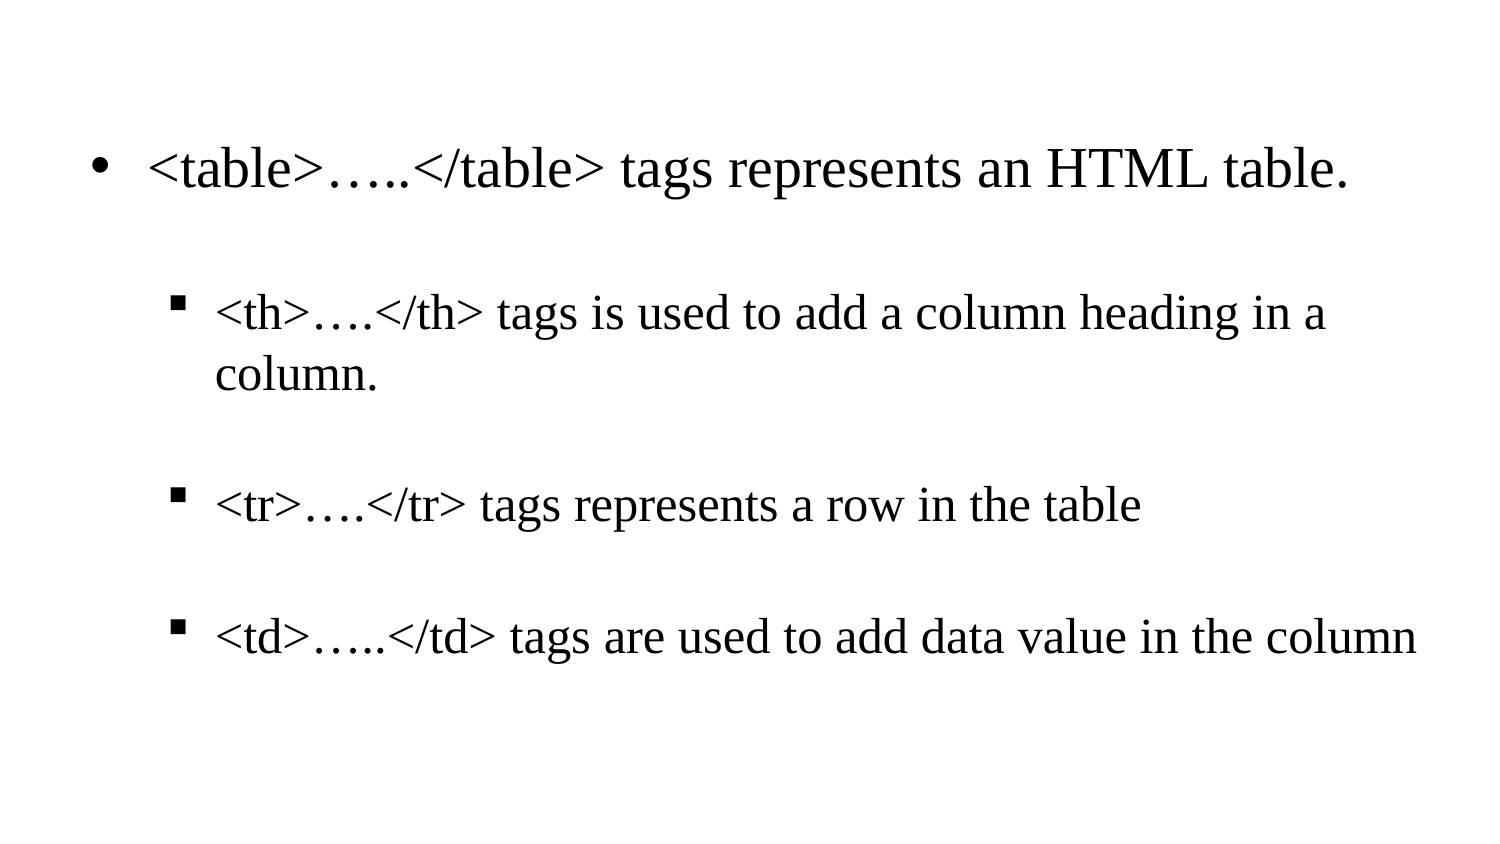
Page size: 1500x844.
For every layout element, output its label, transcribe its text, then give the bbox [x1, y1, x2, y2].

list <table>…..</table> tags represents an HTML table. <th>….</th> tags is used to add a column heading in a column. <tr>….</tr> tags represents a row in the table <td>…..</td> tags are used to add data value in the column [75, 121, 1450, 679]
